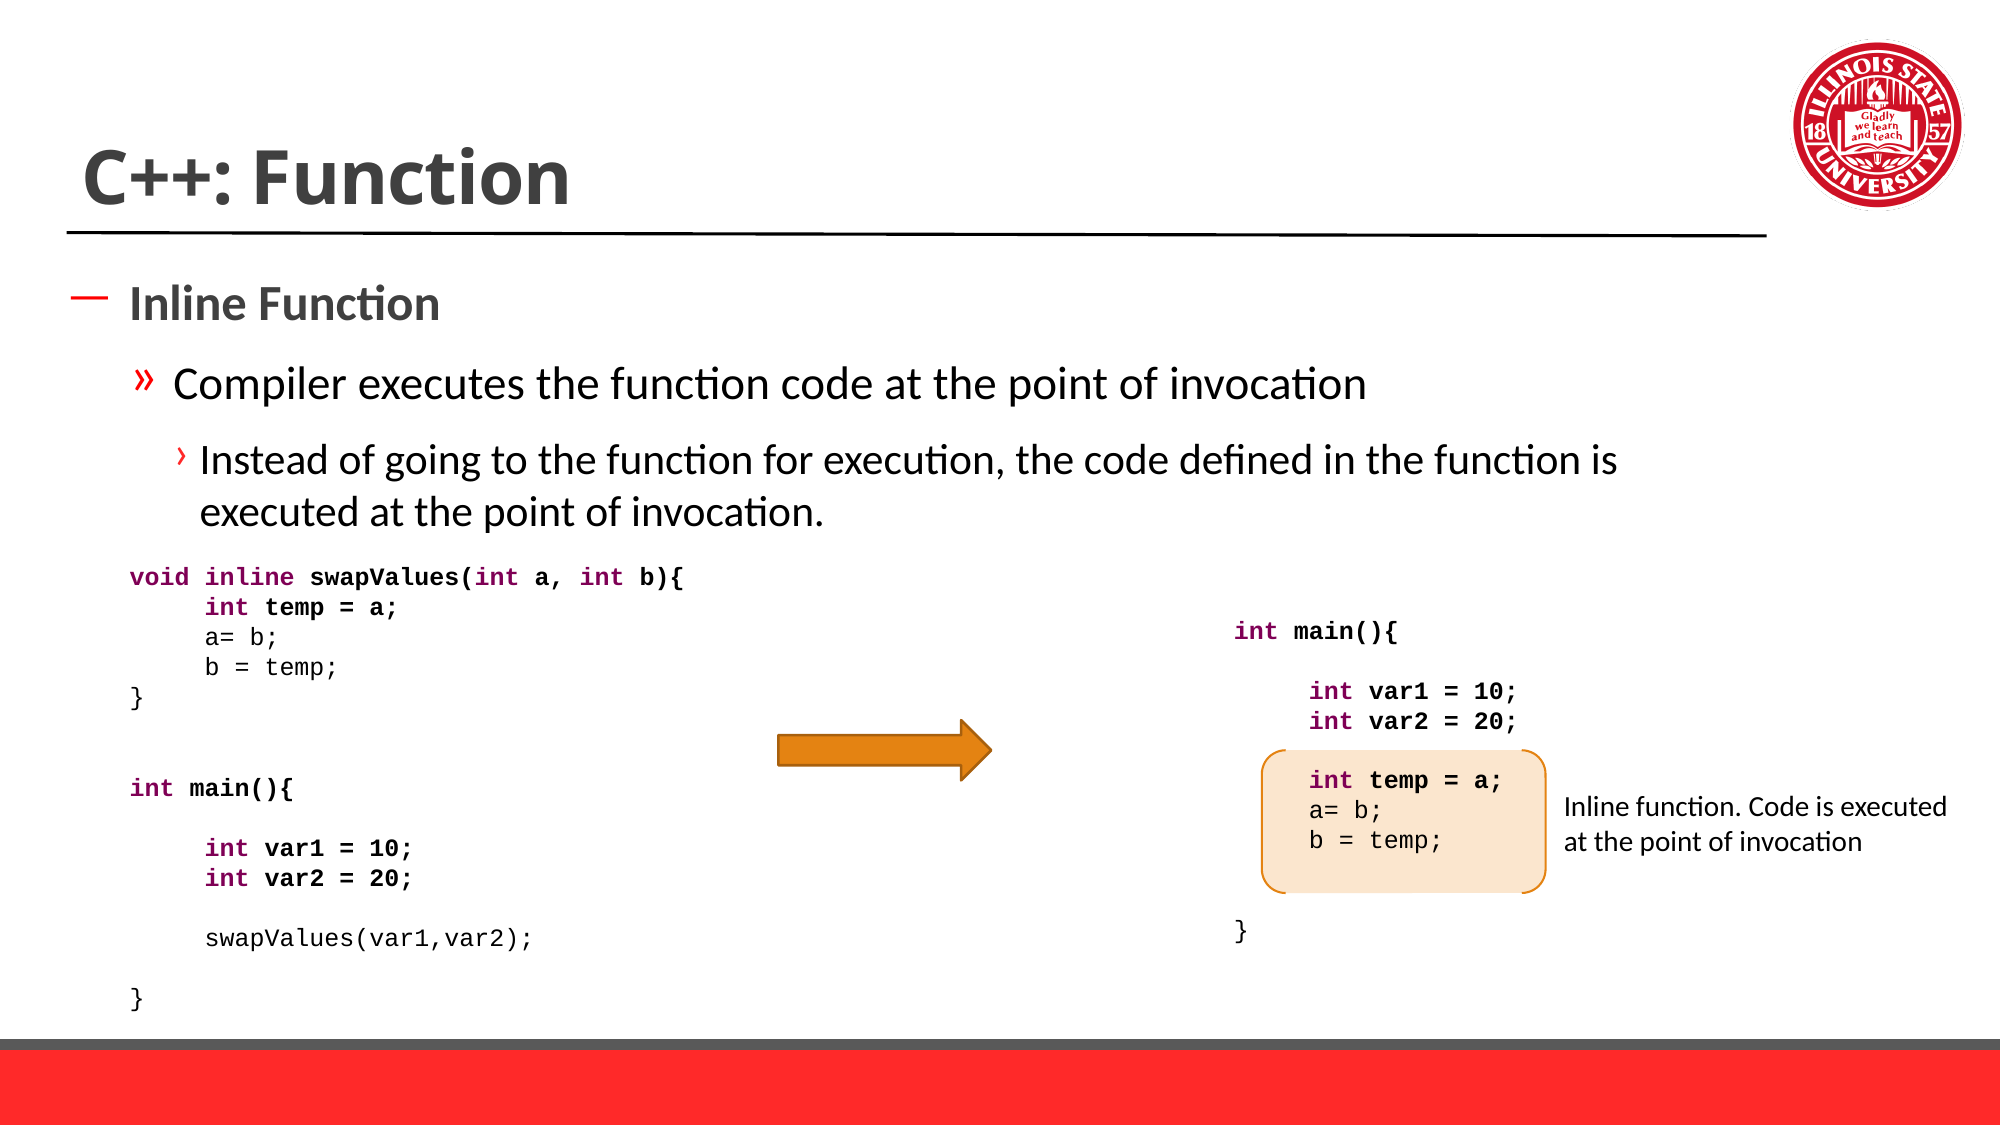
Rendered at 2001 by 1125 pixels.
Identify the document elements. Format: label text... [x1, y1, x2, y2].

list Inline Function Compiler executes the function code at the point of invocation Instead of going to the function for execution, the code defined in the function is executed at the point of invocation. [66, 262, 1767, 545]
text_box [777, 718, 993, 782]
text_box int main(){ int var1 = 10; int var2 = 20; int temp = a; a= b; b = temp; } [1219, 606, 1667, 951]
text_box void inline swapValues(int a, int b){ int temp = a; a= b; b = temp; } [114, 553, 752, 718]
picture [1789, 39, 1965, 211]
title C++: Function [66, 0, 1767, 228]
text_box int main(){ int var1 = 10; int var2 = 20; swapValues(var1,var2); } [114, 764, 698, 1019]
text_box Inline function. Code is executed at the point of invocation [1548, 780, 1970, 865]
